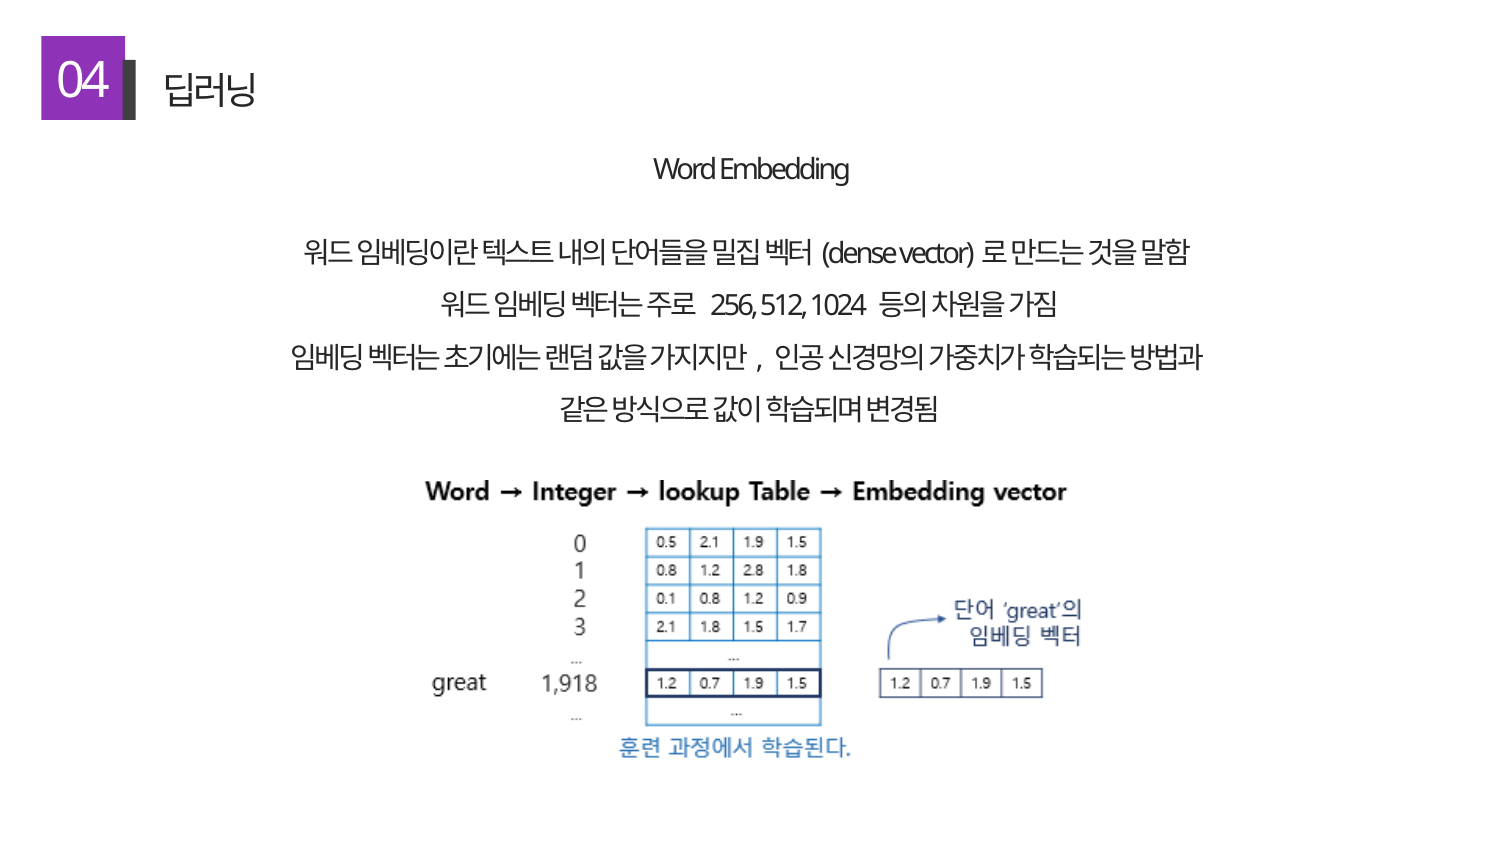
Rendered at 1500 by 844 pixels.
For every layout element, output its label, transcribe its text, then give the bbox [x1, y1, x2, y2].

text_box 워드 임베딩이란 텍스트 내의 단어들을 밀집 벡터(dense vector)로 만드는 것을 말함 워드 임베딩 벡터는 주로 256, 512, 1024 등의 차원을 가짐 임베딩 벡터는 초기에는 랜덤 값을 가지지만, 인공 신경망의 가중치가 학습되는 방법과 같은 방식으로 값이 학습되며 변경됨 [0, 209, 1500, 434]
text_box [39, 34, 127, 40]
text_box 딥러닝 [147, 59, 739, 120]
picture [423, 480, 1082, 761]
text_box [39, 115, 121, 122]
text_box Word Embedding [83, 143, 1422, 193]
text_box 04 [30, 40, 137, 115]
text_box [121, 58, 138, 122]
